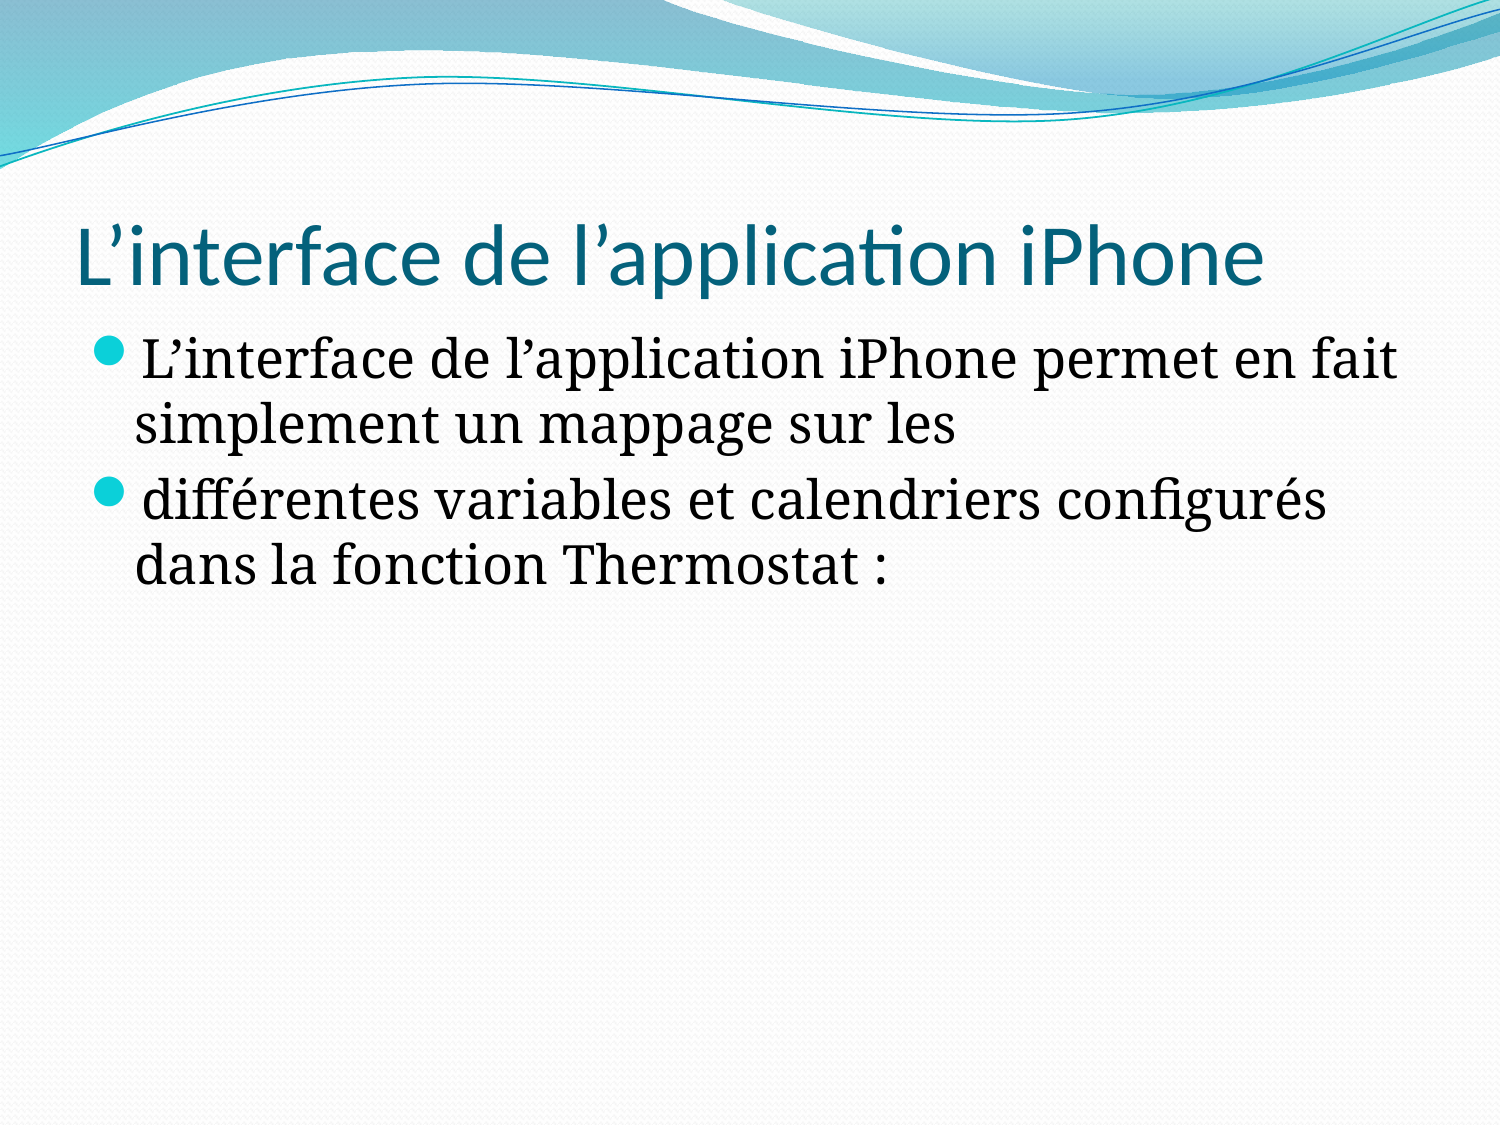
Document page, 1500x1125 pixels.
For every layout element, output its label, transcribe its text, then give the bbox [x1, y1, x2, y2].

title L’interface de l’application iPhone [75, 115, 1425, 303]
list L’interface de l’application iPhone permet en fait simplement un mappage sur les différentes variables et calendriers configurés dans la fonction Thermostat : [75, 317, 1425, 1038]
